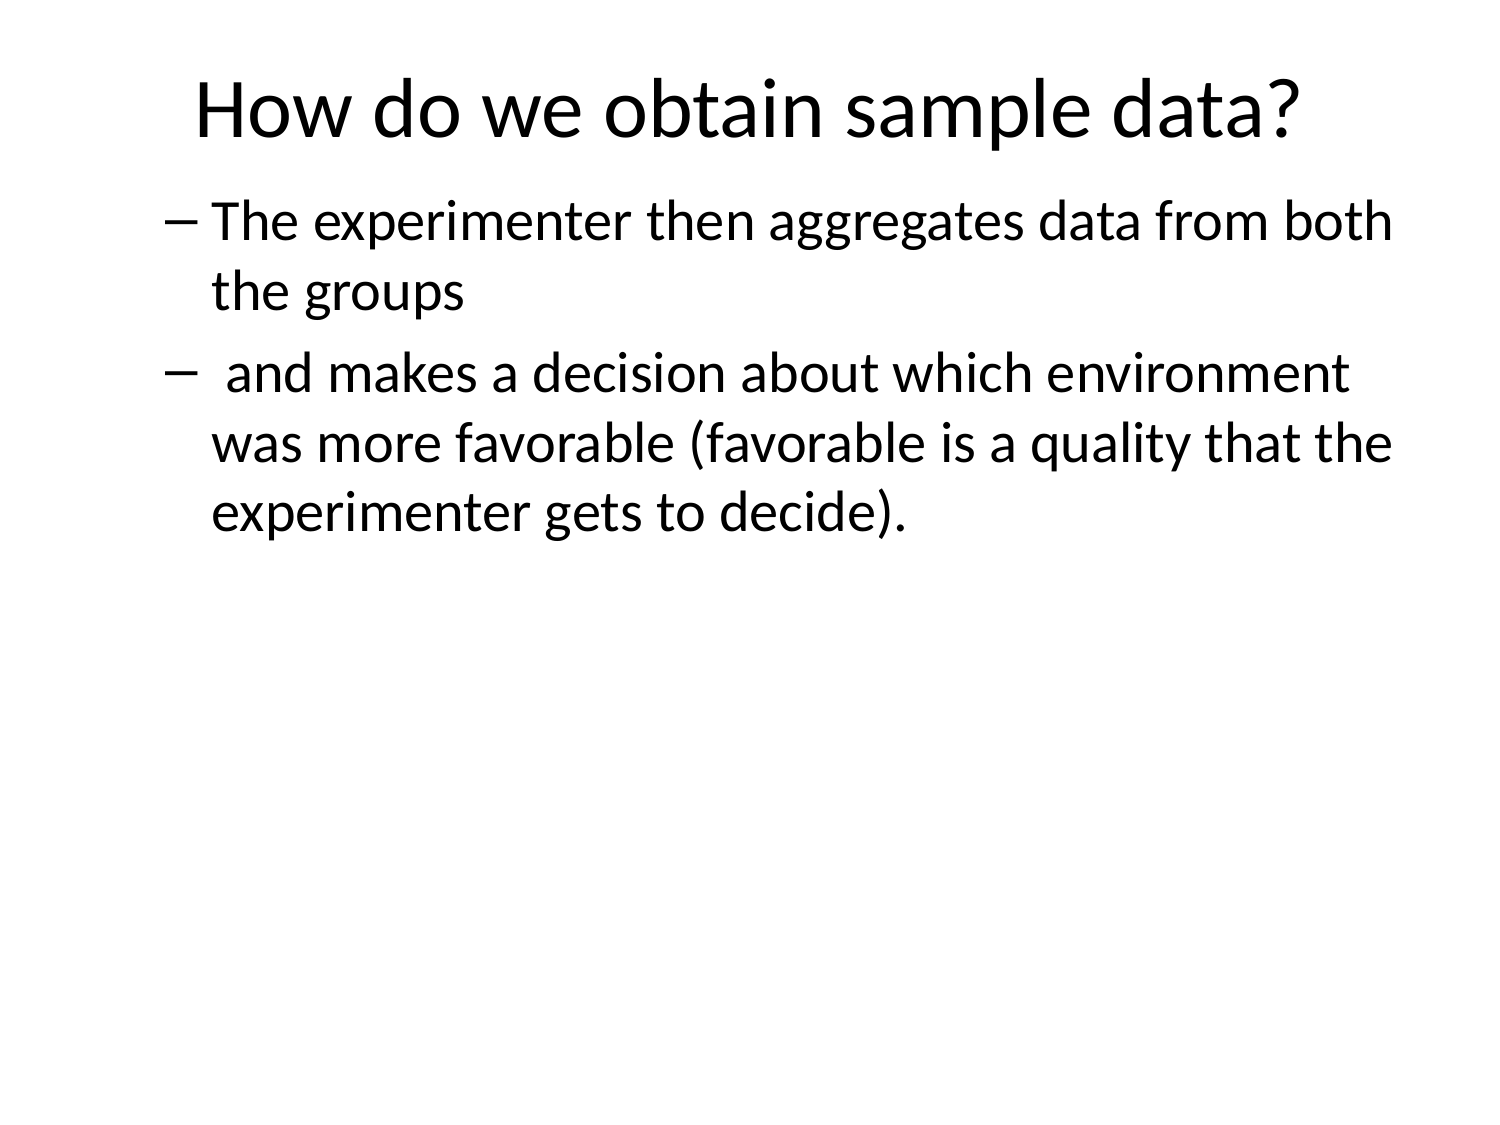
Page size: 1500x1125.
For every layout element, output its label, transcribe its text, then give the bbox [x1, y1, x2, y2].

list The experimenter then aggregates data from both the groups and makes a decision about which environment was more favorable (favorable is a quality that the experimenter gets to decide). [75, 174, 1425, 1075]
title How do we obtain sample data? [75, 45, 1425, 163]
